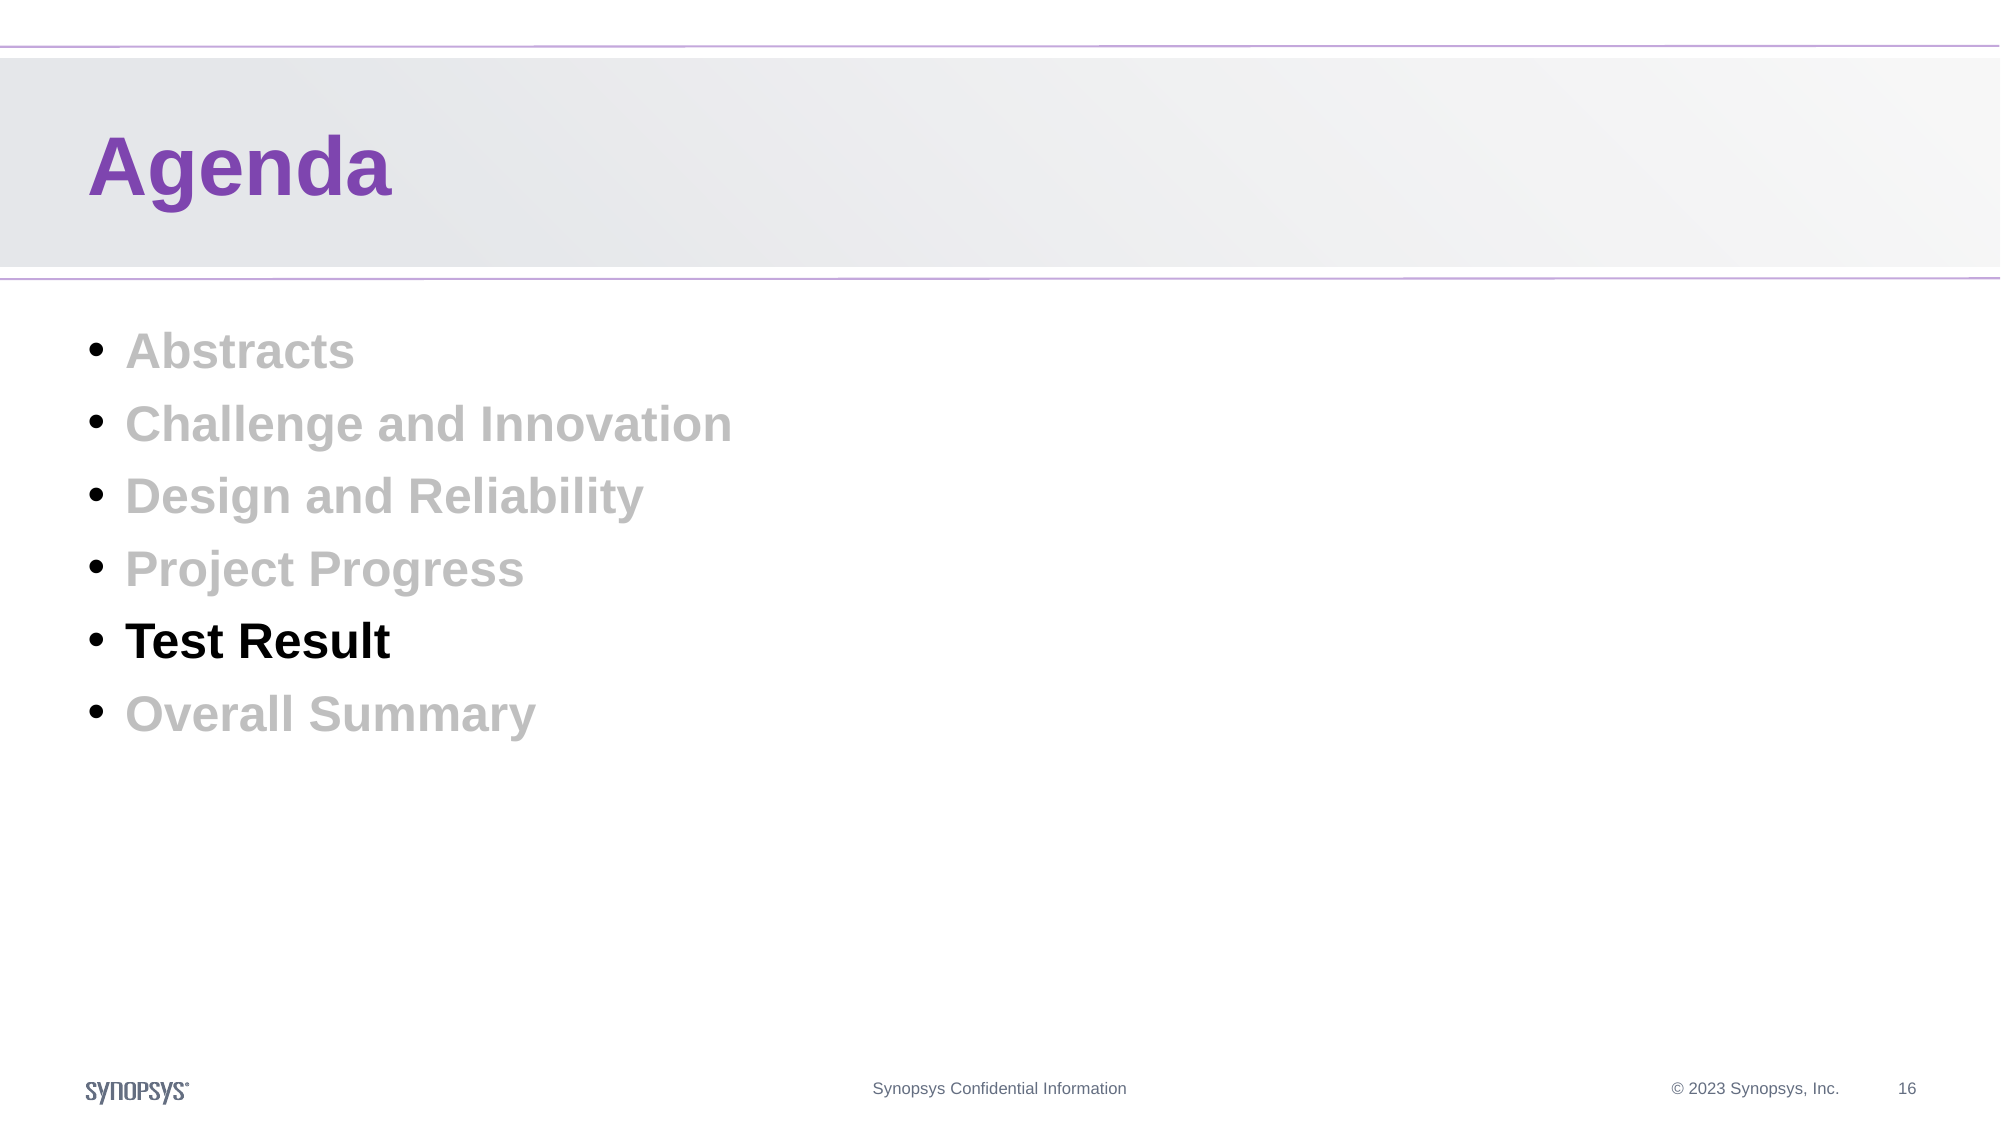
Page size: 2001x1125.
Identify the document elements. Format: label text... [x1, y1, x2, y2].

title Agenda [87, 86, 1913, 238]
list Abstracts Challenge and Innovation Design and Reliability Project Progress Test Result Overall Summary [87, 318, 1913, 1063]
